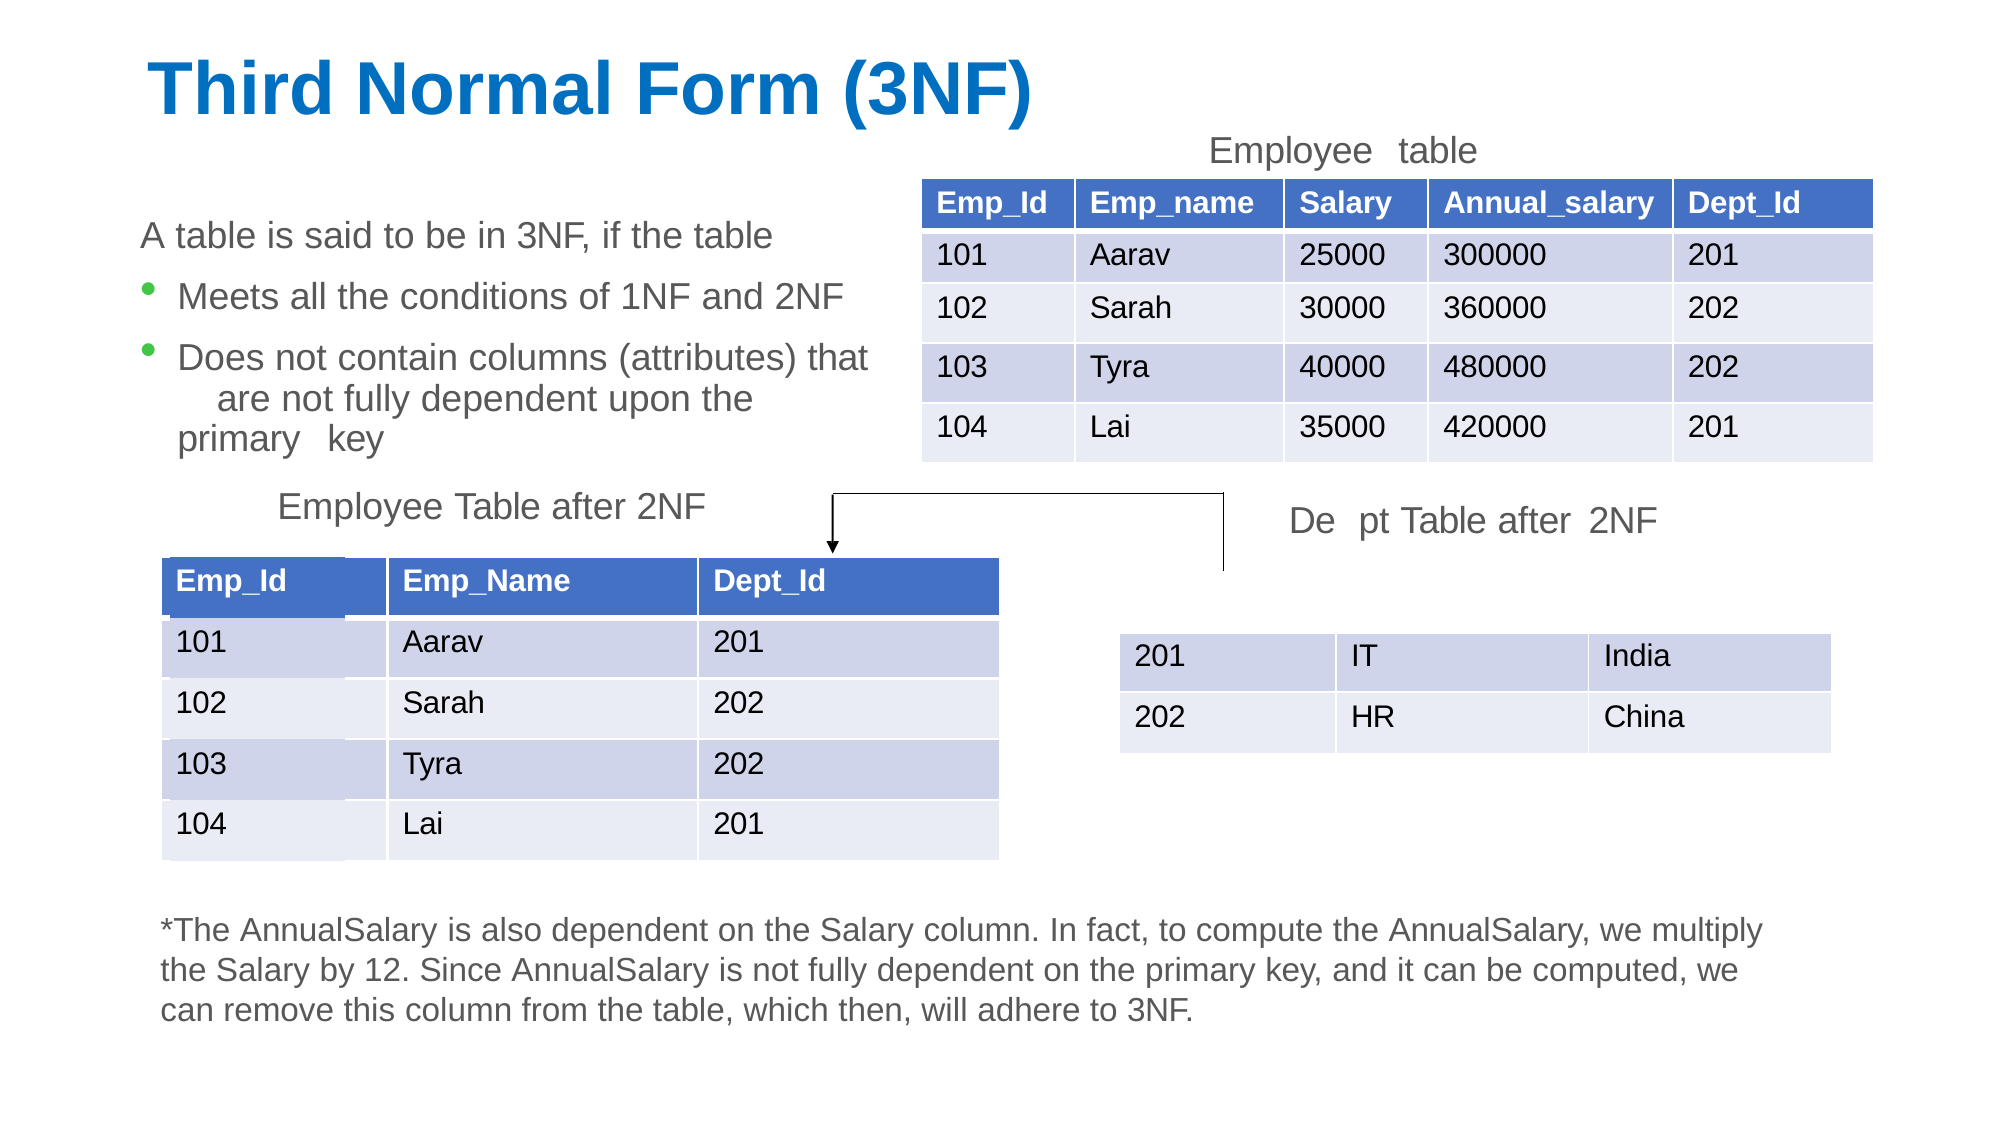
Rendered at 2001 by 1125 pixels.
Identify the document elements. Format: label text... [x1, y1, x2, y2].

text_box Employee table [1206, 124, 1480, 172]
table_header pt Table after Dept_Name [1337, 493, 1588, 629]
table_cell 201 [1674, 404, 1873, 462]
table_cell 101 [922, 234, 1074, 282]
table_cell 202 [1674, 344, 1873, 402]
table_cell 25000 [1285, 234, 1427, 282]
table_cell India [1589, 634, 1831, 691]
table_header Emp_Id [922, 179, 1074, 228]
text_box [826, 492, 1224, 554]
table_cell 102 [922, 284, 1074, 342]
table_header De Dept_Id [1120, 493, 1335, 629]
text_box *The AnnualSalary is also dependent on the Salary column. In fact, to compute the AnnualSalary, we multiply the Salary by 12. Since AnnualSalary is not fully dependent on the primary key, and it can be computed, we can remove this column from the table, which then, will adhere to 3NF. [158, 906, 1767, 1029]
table_cell 202 [1674, 284, 1873, 342]
title Third Normal Form (3NF) [145, 37, 1038, 228]
table_cell 480000 [1429, 344, 1672, 402]
table_cell 201 [1120, 634, 1335, 691]
table_header 2NF Loaction [1589, 493, 1831, 629]
table_cell 35000 [1285, 404, 1427, 462]
table_cell 40000 [1285, 344, 1427, 402]
table_cell 104 [922, 404, 1074, 462]
table_cell Aarav [1076, 234, 1283, 282]
table_header Emp_name [1076, 179, 1283, 228]
table_cell 103 [922, 344, 1074, 402]
table_header Annual_salary [1429, 179, 1672, 228]
table_cell Lai [1076, 404, 1283, 462]
text_box A table is said to be in 3NF, if the table Meets all the conditions of 1NF and 2NF Does not contain columns (attributes) that are not fully dependent upon the primary key Employee Table after 2NF [137, 204, 875, 528]
table_header Salary [1285, 179, 1427, 228]
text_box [156, 554, 1005, 864]
table_cell 30000 [1285, 284, 1427, 342]
table_cell 360000 [1429, 284, 1672, 342]
table_cell 202 [1120, 693, 1335, 753]
table_cell Tyra [1076, 344, 1283, 402]
table_cell 300000 [1429, 234, 1672, 282]
table_cell Sarah [1076, 284, 1283, 342]
table_cell 201 [1674, 234, 1873, 282]
table_cell 420000 [1429, 404, 1672, 462]
table_header Dept_Id [1674, 179, 1873, 228]
table_cell China [1589, 693, 1831, 753]
table_cell HR [1337, 693, 1588, 753]
table_cell IT [1337, 634, 1588, 691]
